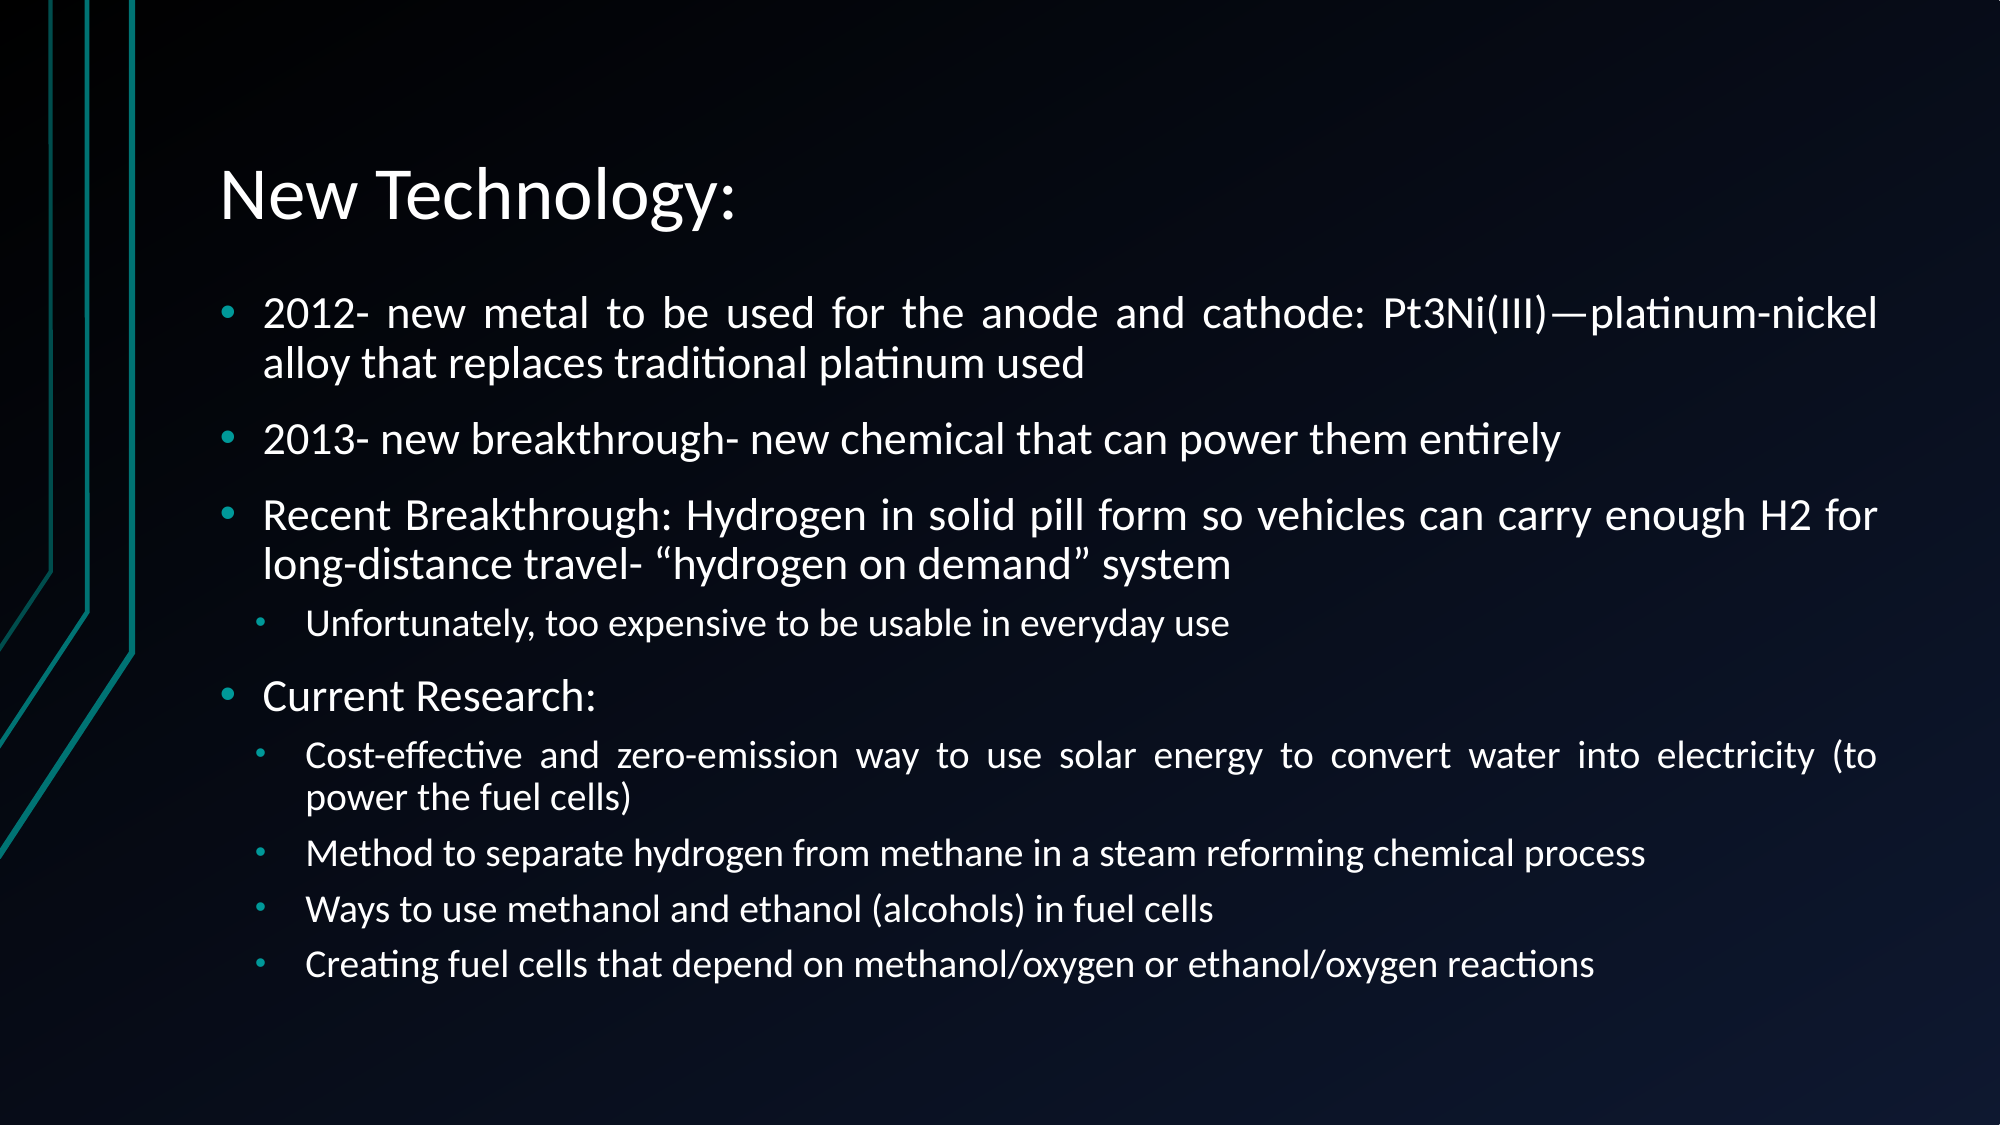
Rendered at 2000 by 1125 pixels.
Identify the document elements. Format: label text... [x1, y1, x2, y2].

list 2012- new metal to be used for the anode and cathode: Pt3Ni(III)—platinum-nickel alloy that replaces traditional platinum used 2013- new breakthrough- new chemical that can power them entirely Recent Breakthrough: Hydrogen in solid pill form so vehicles can carry enough H2 for long-distance travel- “hydrogen on demand” system Unfortunately, too expensive to be usable in everyday use Current Research: Cost-effective and zero-emission way to use solar energy to convert water into electricity (to power the fuel cells) Method to separate hydrogen from methane in a steam reforming chemical process Ways to use methanol and ethanol (alcohols) in fuel cells Creating fuel cells that depend on methanol/oxygen or ethanol/oxygen reactions [199, 279, 1900, 1012]
title New Technology: [199, 45, 1900, 246]
